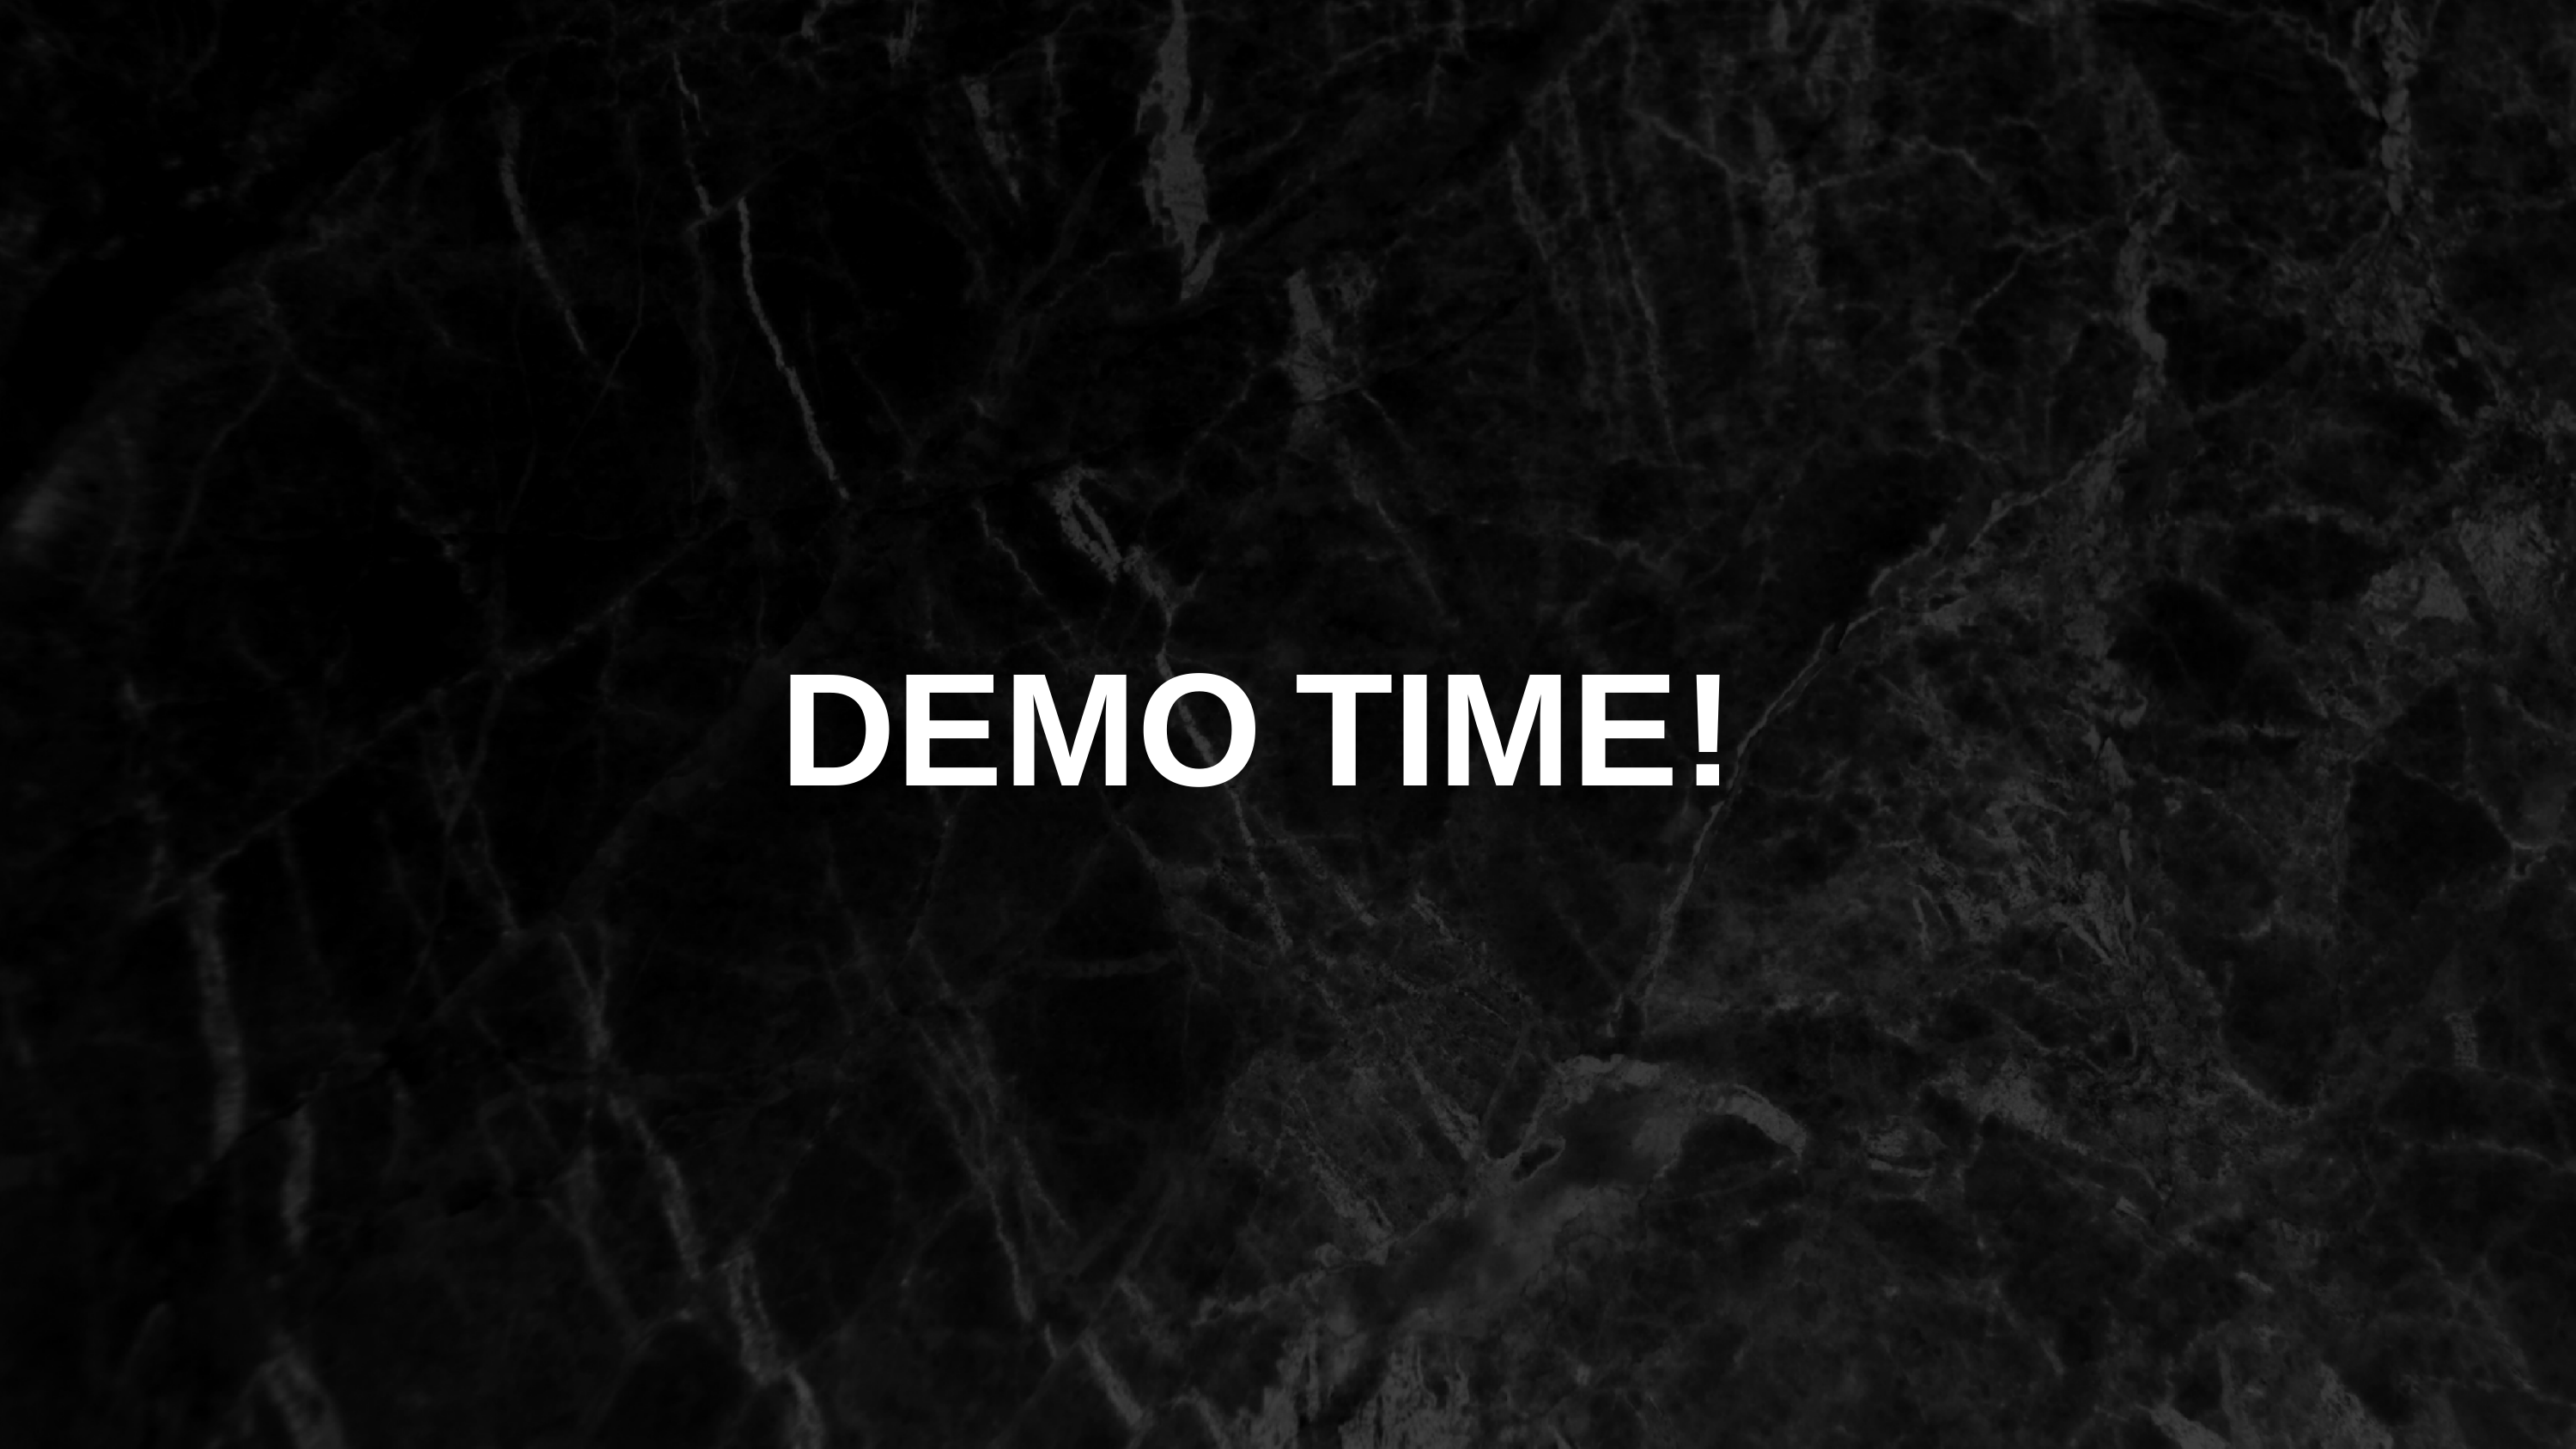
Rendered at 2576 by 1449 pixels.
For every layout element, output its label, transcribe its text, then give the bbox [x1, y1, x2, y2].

title DEMO TIME ! [778, 623, 1798, 867]
picture [0, 0, 2576, 1449]
